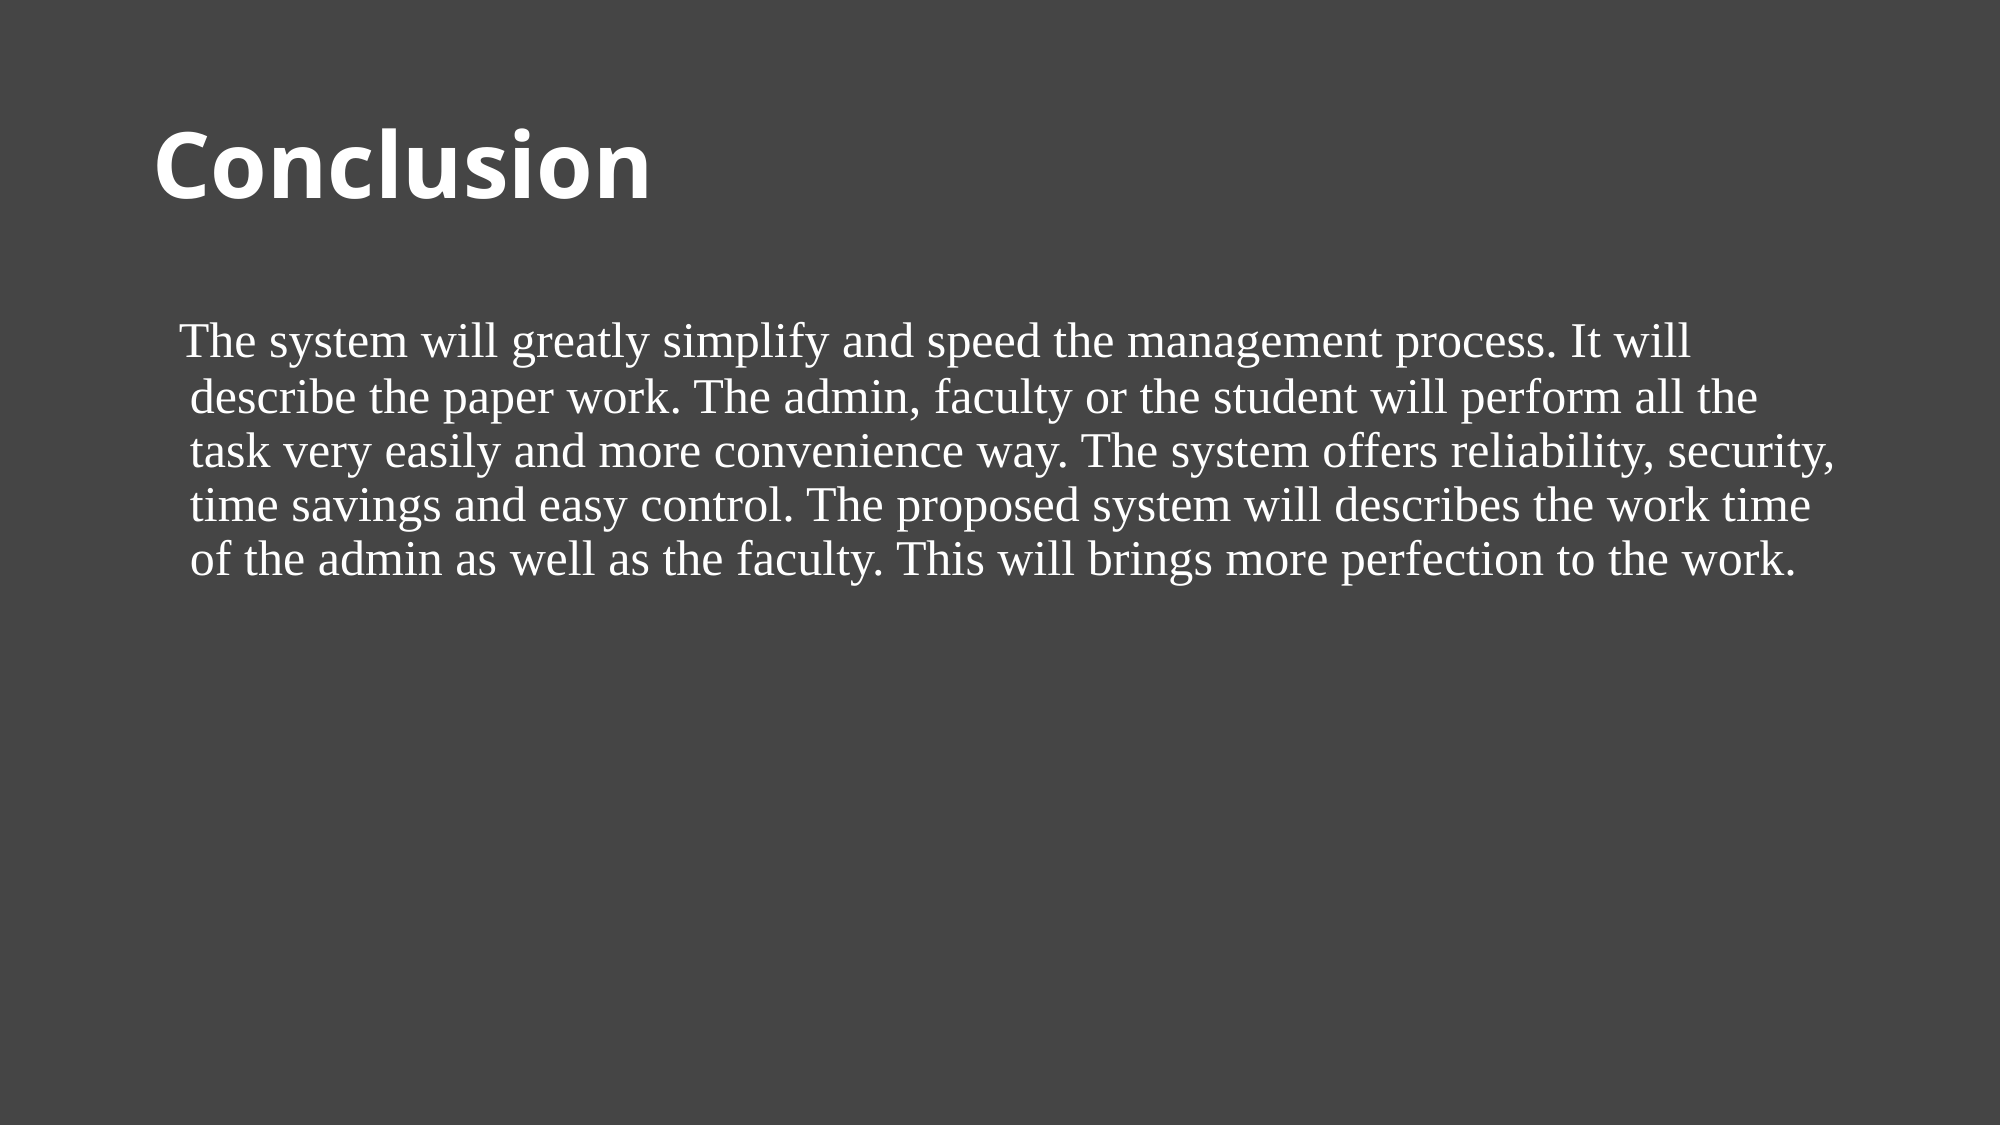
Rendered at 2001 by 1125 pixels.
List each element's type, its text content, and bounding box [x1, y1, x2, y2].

title Conclusion [137, 59, 1863, 278]
list The system will greatly simplify and speed the management process. It will describe the paper work. The admin, faculty or the student will perform all the task very easily and more convenience way. The system offers reliability, security, time savings and easy control. The proposed system will describes the work time of the admin as well as the faculty. This will brings more perfection to the work. [137, 299, 1863, 1014]
